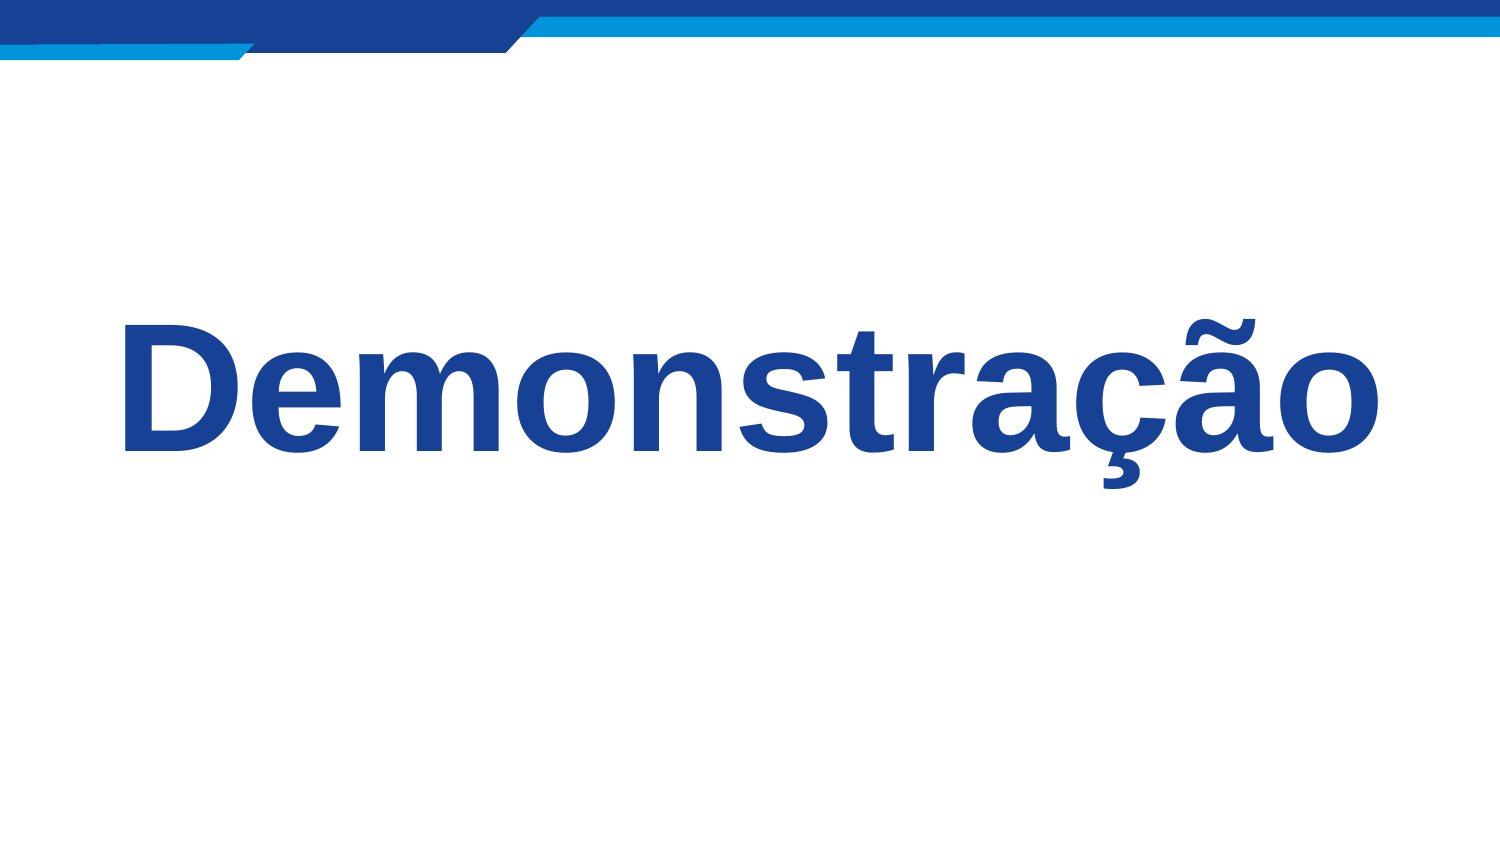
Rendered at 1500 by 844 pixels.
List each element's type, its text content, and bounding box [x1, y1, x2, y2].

title Demonstração [51, 181, 1449, 504]
